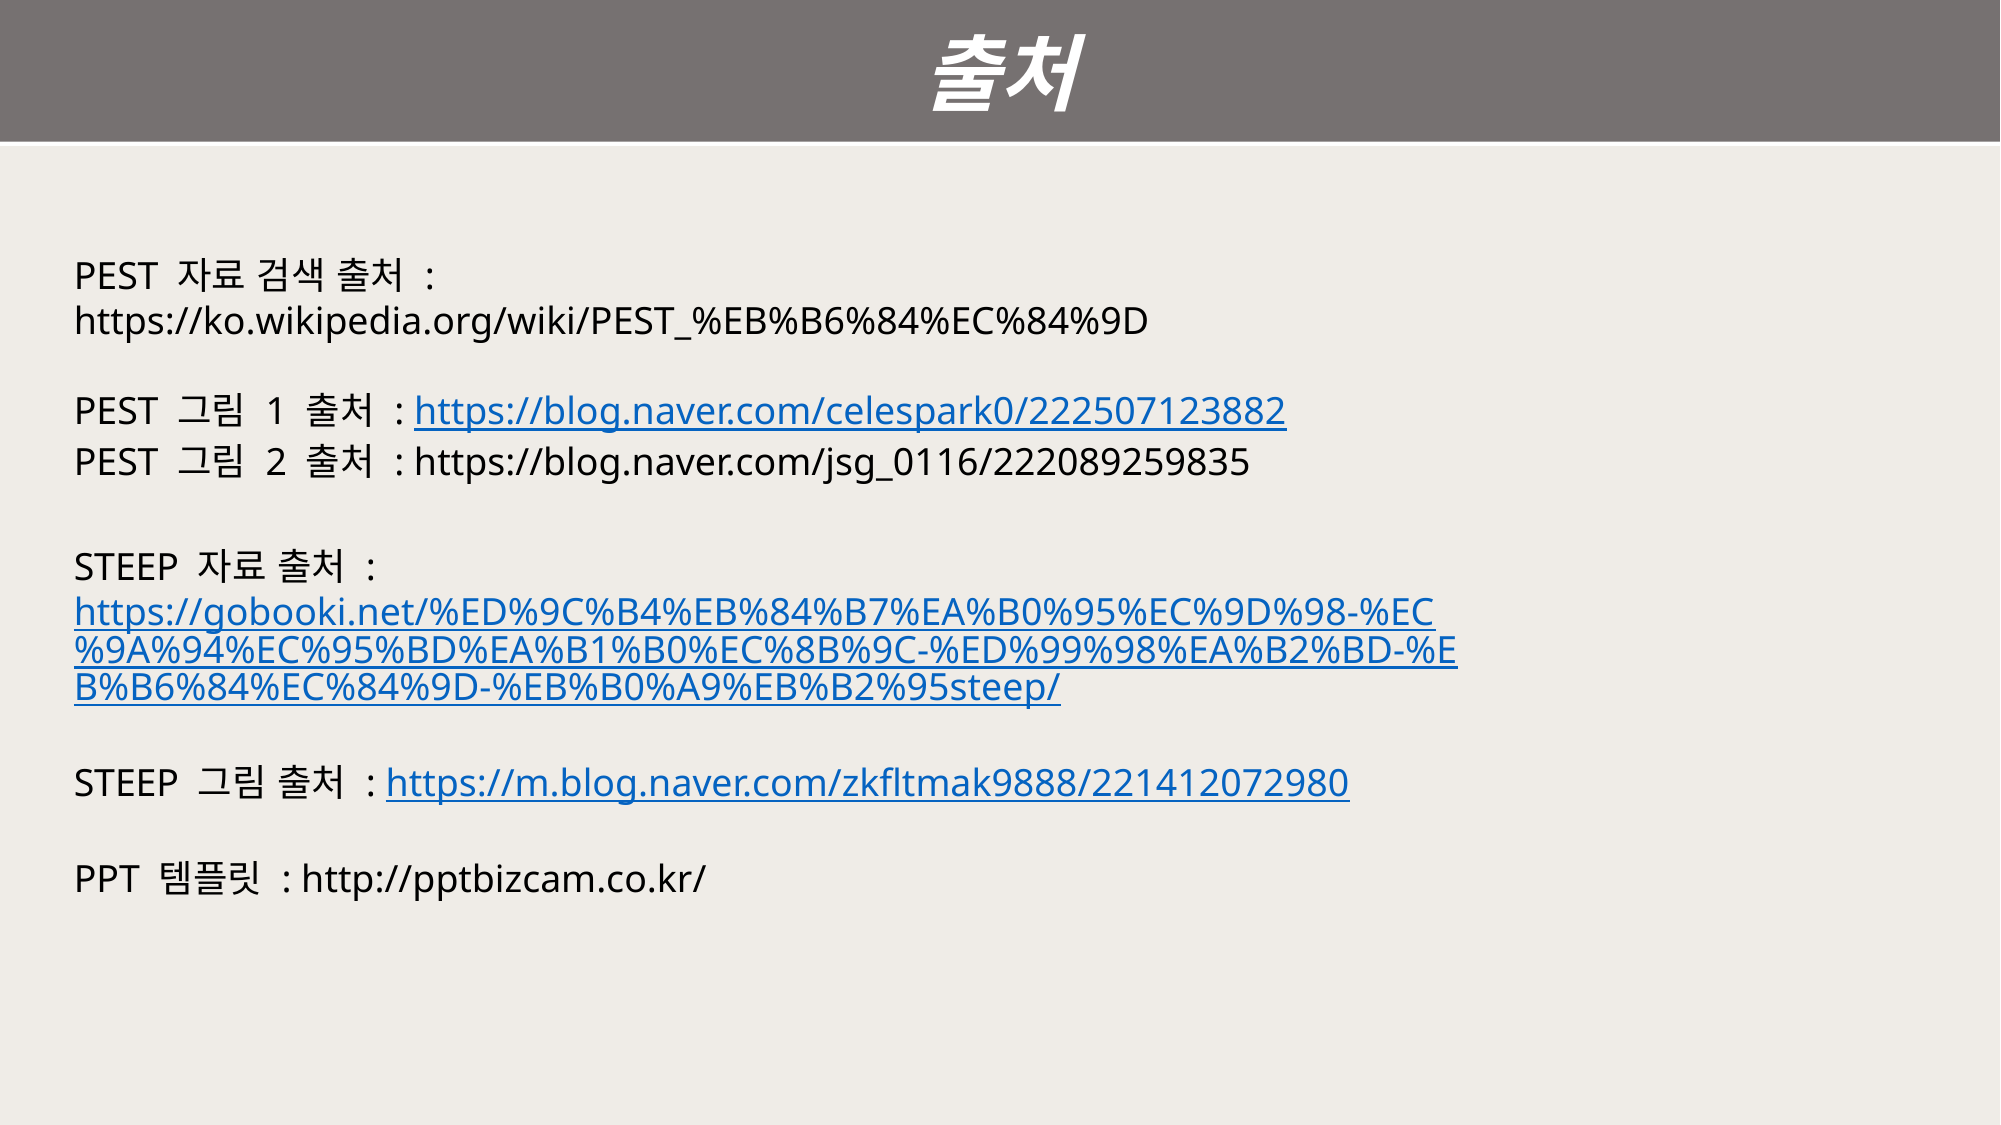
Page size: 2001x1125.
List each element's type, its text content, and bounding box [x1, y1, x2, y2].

text_box PEST 자료 검색 출처 : https://ko.wikipedia.org/wiki/PEST_%EB%B6%84%EC%84%9D PEST 그림 1 출처 : https://blog.naver.com/celespark0/222507123882 PEST 그림 2 출처 : https://blog.naver.com/jsg_0116/222089259835 [58, 244, 1404, 491]
text_box 출처 [0, 0, 2000, 143]
text_box STEEP 자료 출처 : https://gobooki.net/%ED%9C%B4%EB%84%B7%EA%B0%95%EC%9D%98-%EC%9A%94%EC%95%BD%EA%B1%B0%EC%8B%9C-%ED%99%98%EA%B2%BD-%EB%B6%84%EC%84%9D-%EB%B0%A9%EB%B2%95steep/ STEEP 그림 출처 : https://m.blog.naver.com/zkfltmak9888/221412072980 PPT 템플릿 : http://pptbizcam.co.kr/ [58, 535, 1481, 833]
